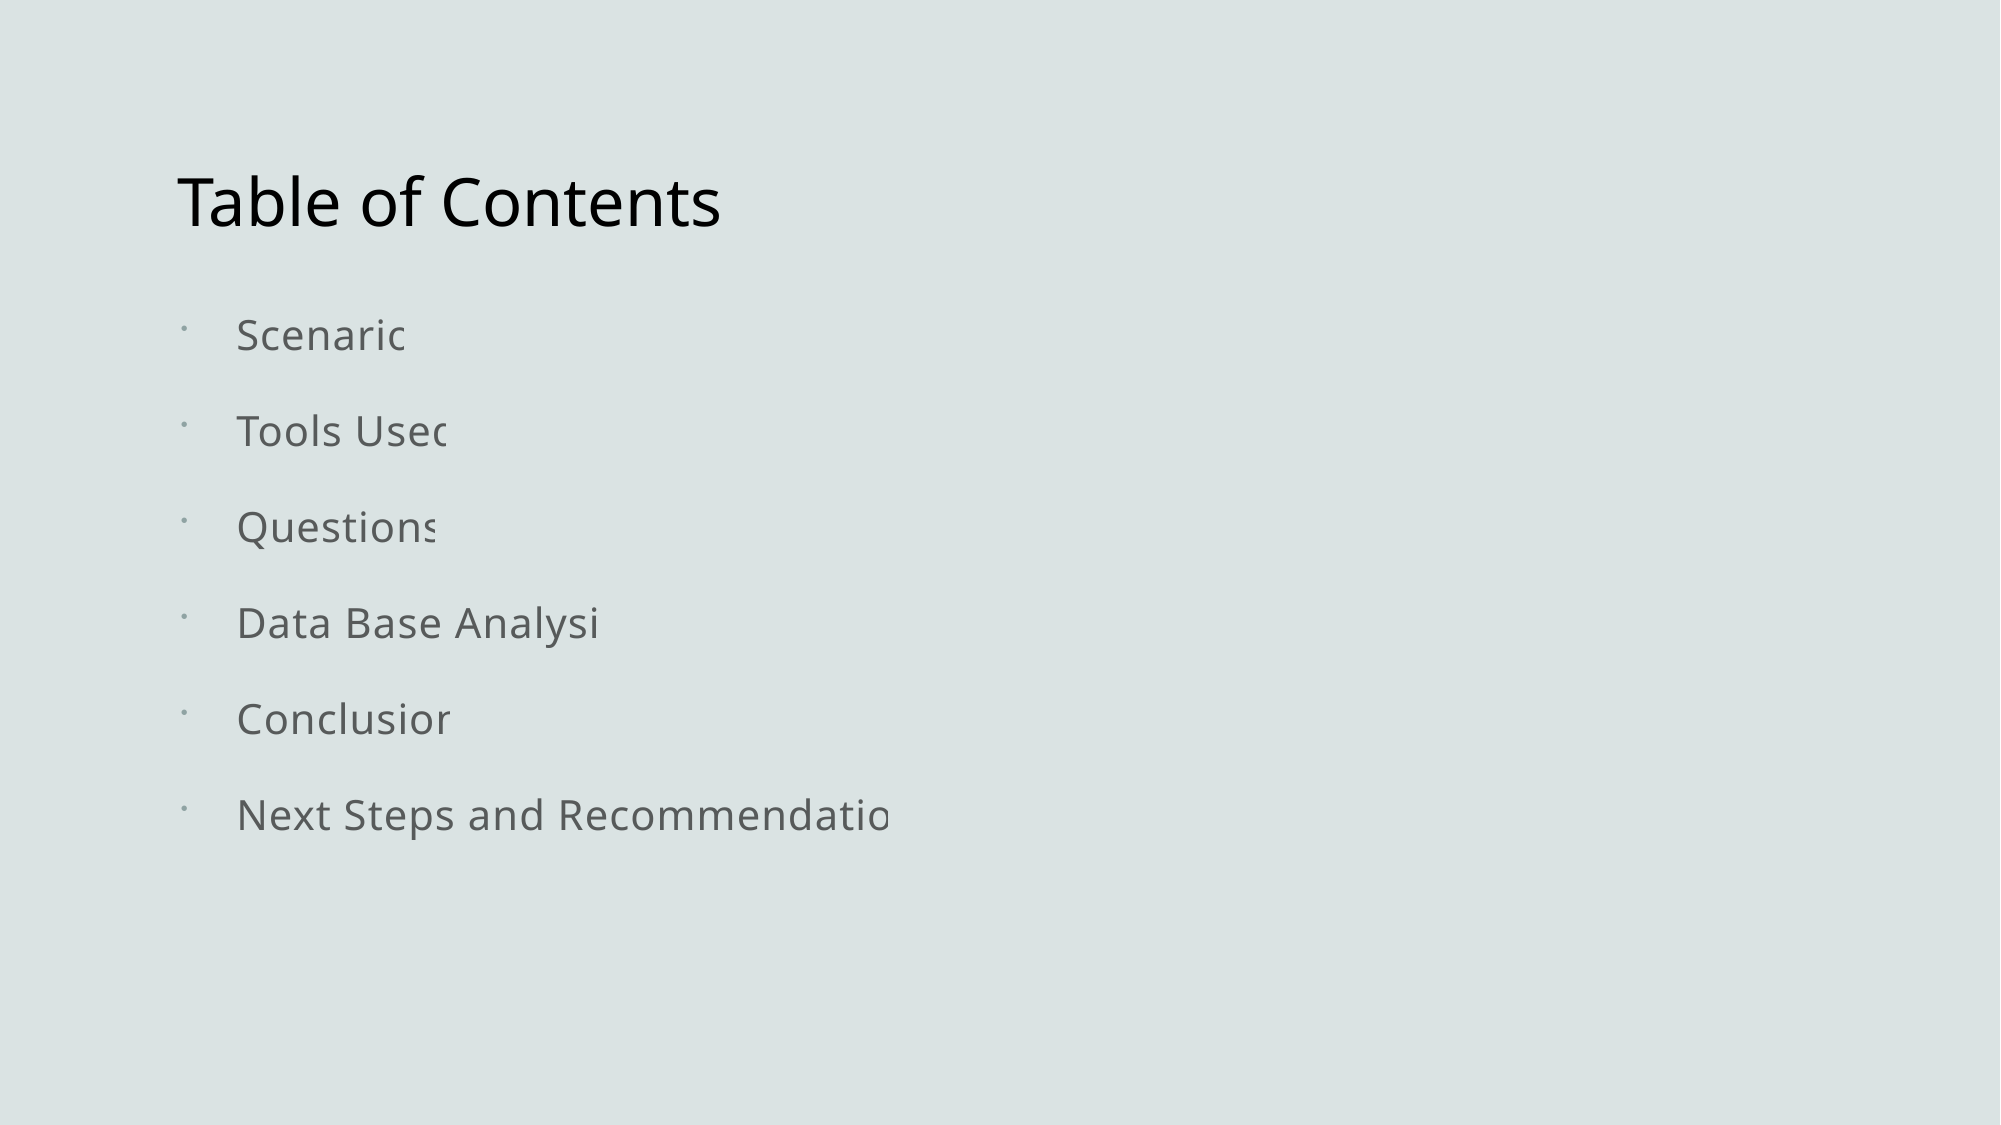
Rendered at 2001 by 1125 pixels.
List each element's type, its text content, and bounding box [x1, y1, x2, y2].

list Scenario Tools Used Questions Data Base Analysis Conclusion Next Steps and Recommendation [162, 276, 1838, 940]
title Table of Contents [162, 64, 1838, 248]
